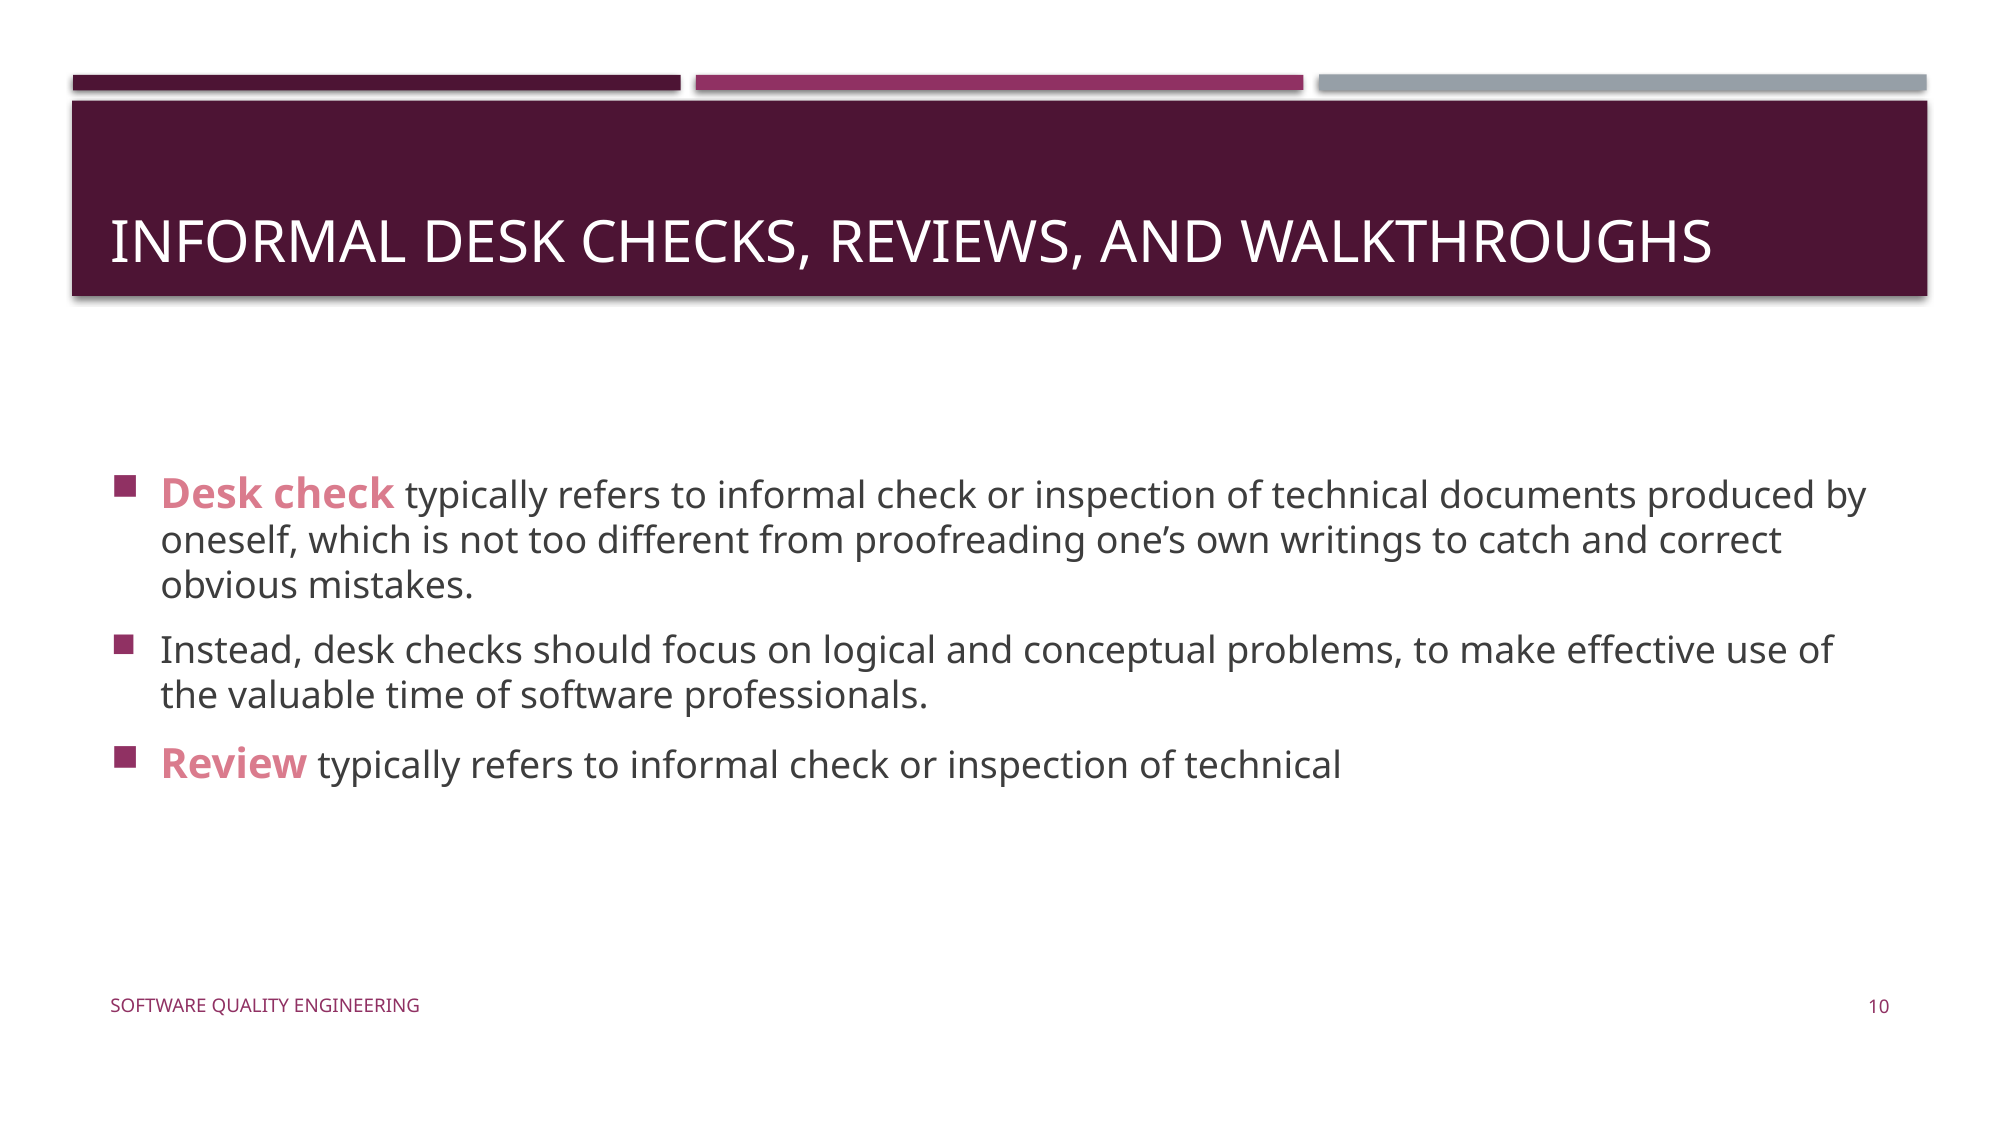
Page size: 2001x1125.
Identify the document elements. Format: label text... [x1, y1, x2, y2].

slide_number 10 [1732, 977, 1905, 1037]
list Desk check typically refers to informal check or inspection of technical documents produced by oneself, which is not too different from proofreading one’s own writings to catch and correct obvious mistakes. Instead, desk checks should focus on logical and conceptual problems, to make effective use of the valuable time of software professionals. Review typically refers to informal check or inspection of technical [95, 357, 1905, 962]
title informal desk checks, reviews, and walkthroughs [95, 115, 1905, 282]
footer Software Quality Engineering [95, 976, 1230, 1037]
